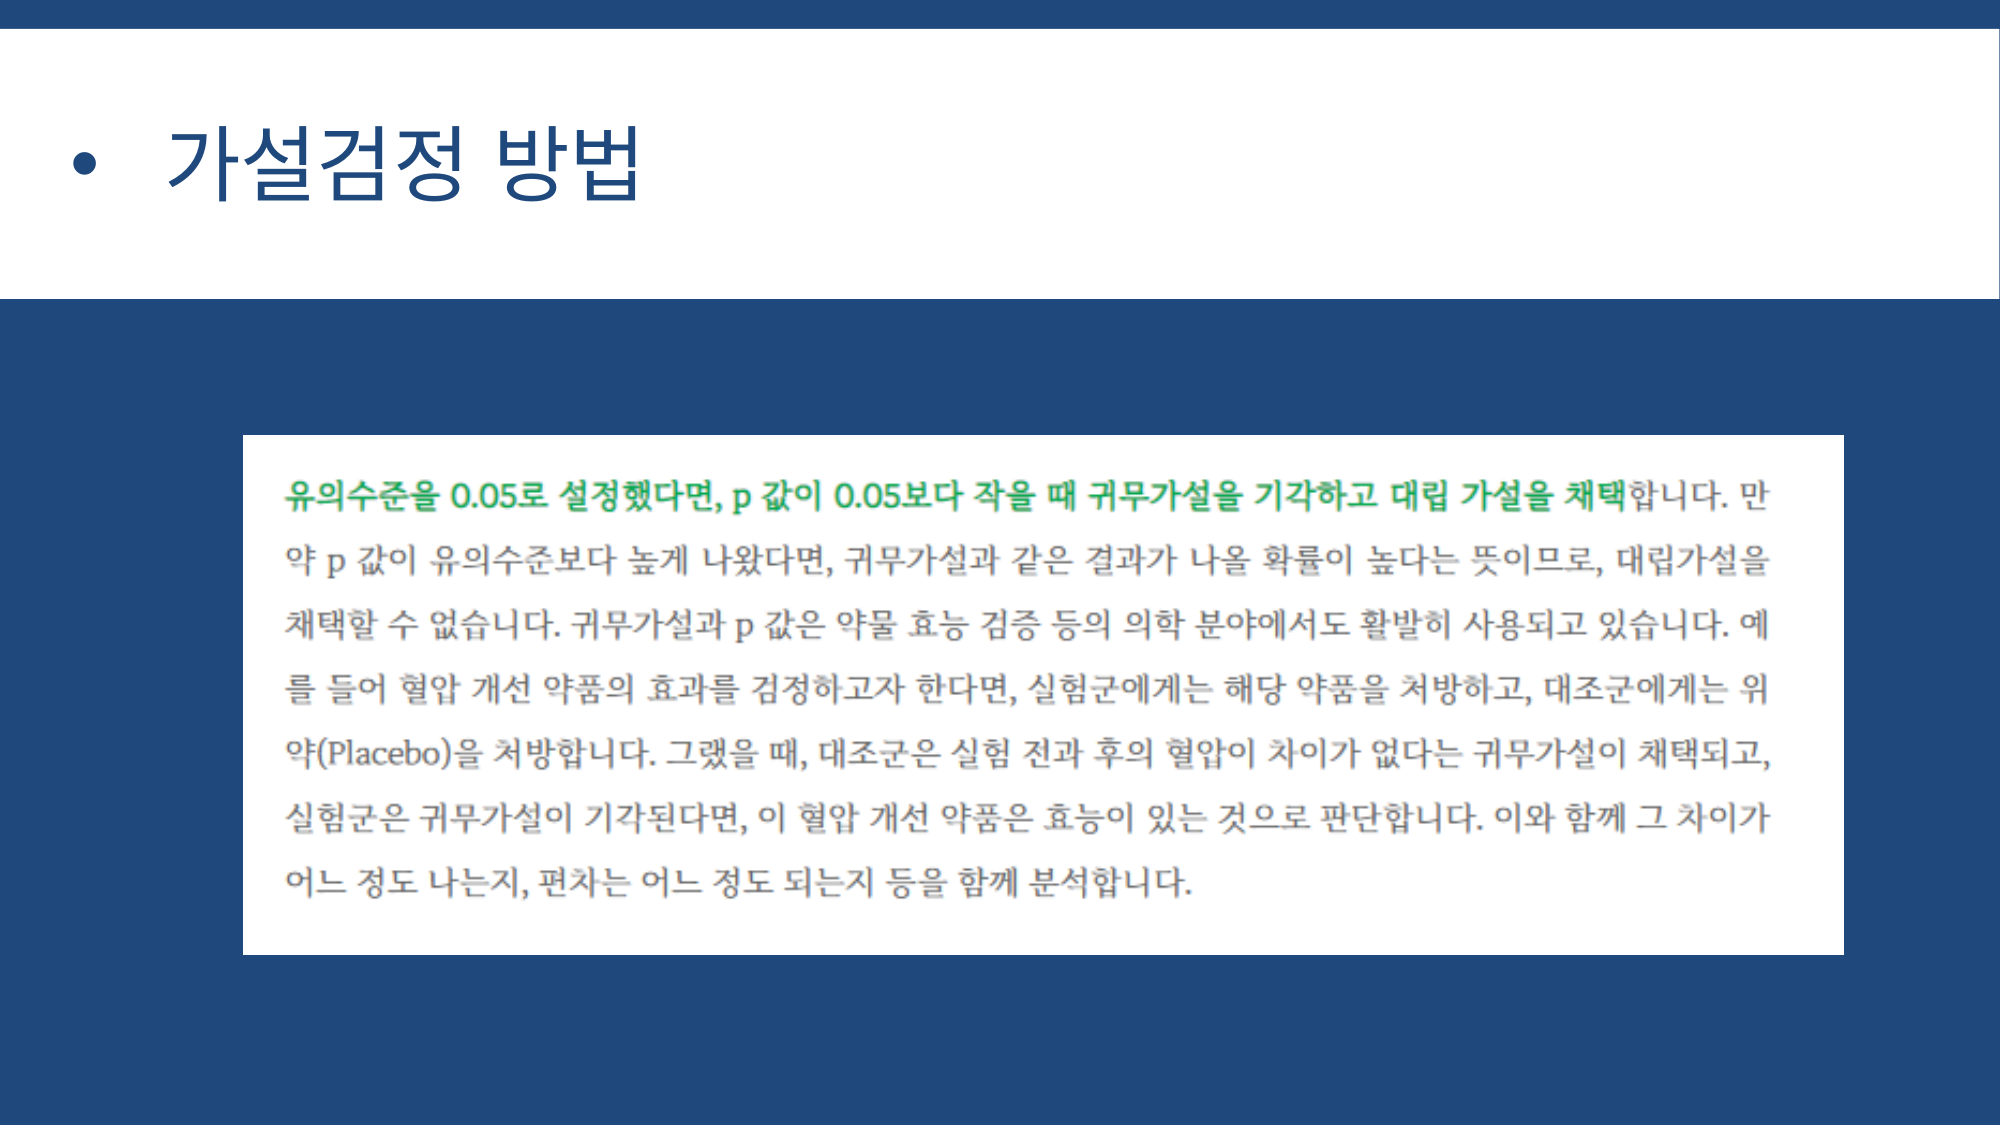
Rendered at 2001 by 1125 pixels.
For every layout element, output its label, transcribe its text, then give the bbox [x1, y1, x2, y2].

picture [243, 435, 1844, 955]
title 가설검정 방법 [55, 46, 1661, 295]
